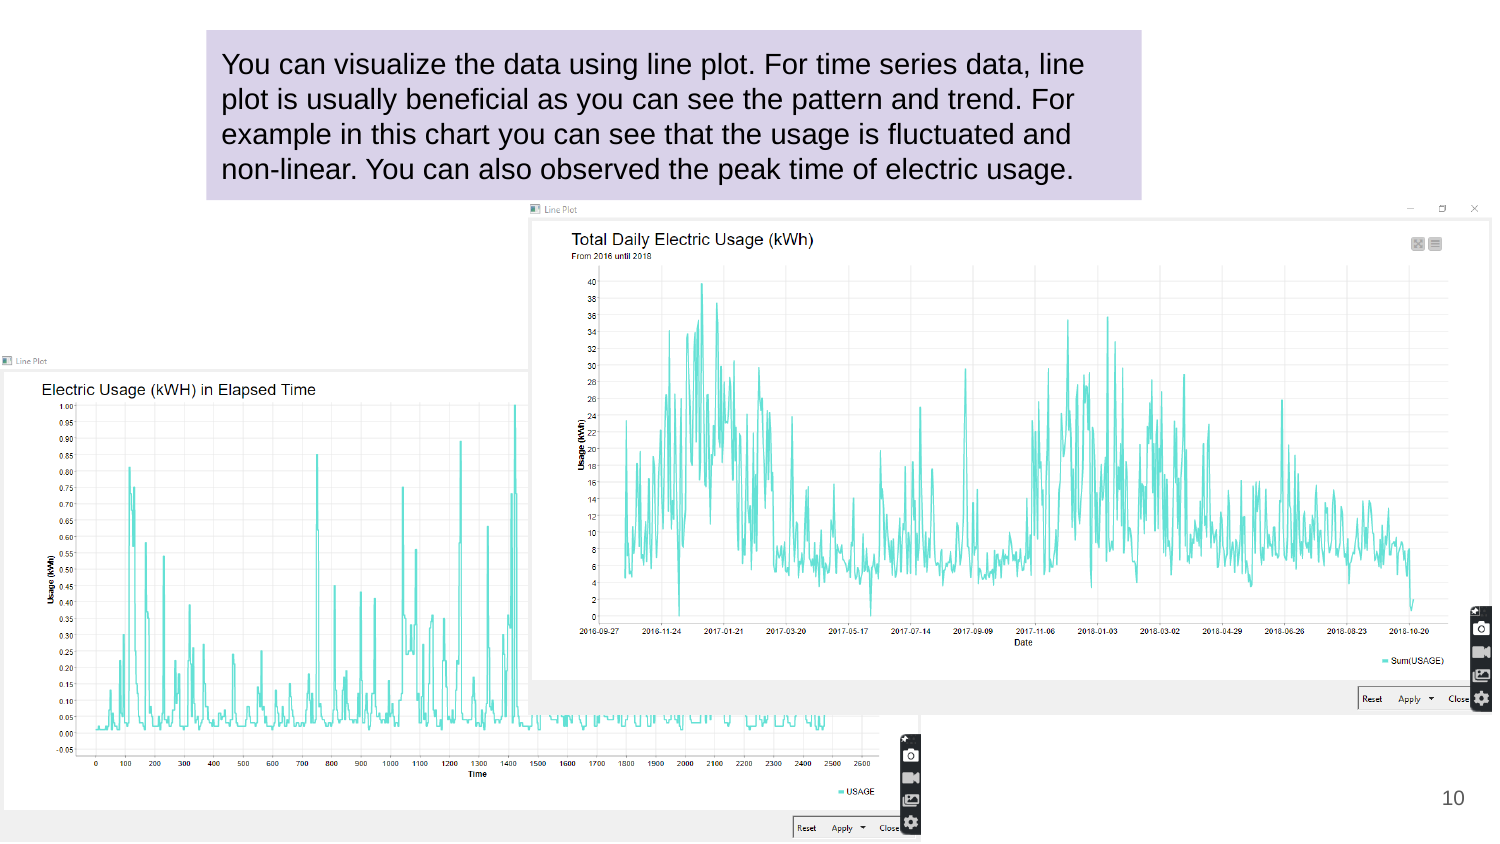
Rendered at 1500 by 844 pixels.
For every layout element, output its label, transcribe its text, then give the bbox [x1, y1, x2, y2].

picture [0, 201, 1492, 843]
text_box You can visualize the data using line plot. For time series data, line plot is usually beneficial as you can see the pattern and trend. For example in this chart you can see that the usage is fluctuated and non-linear. You can also observed the peak time of electric usage. [206, 30, 1142, 201]
slide_number ‹#› [1389, 764, 1480, 830]
